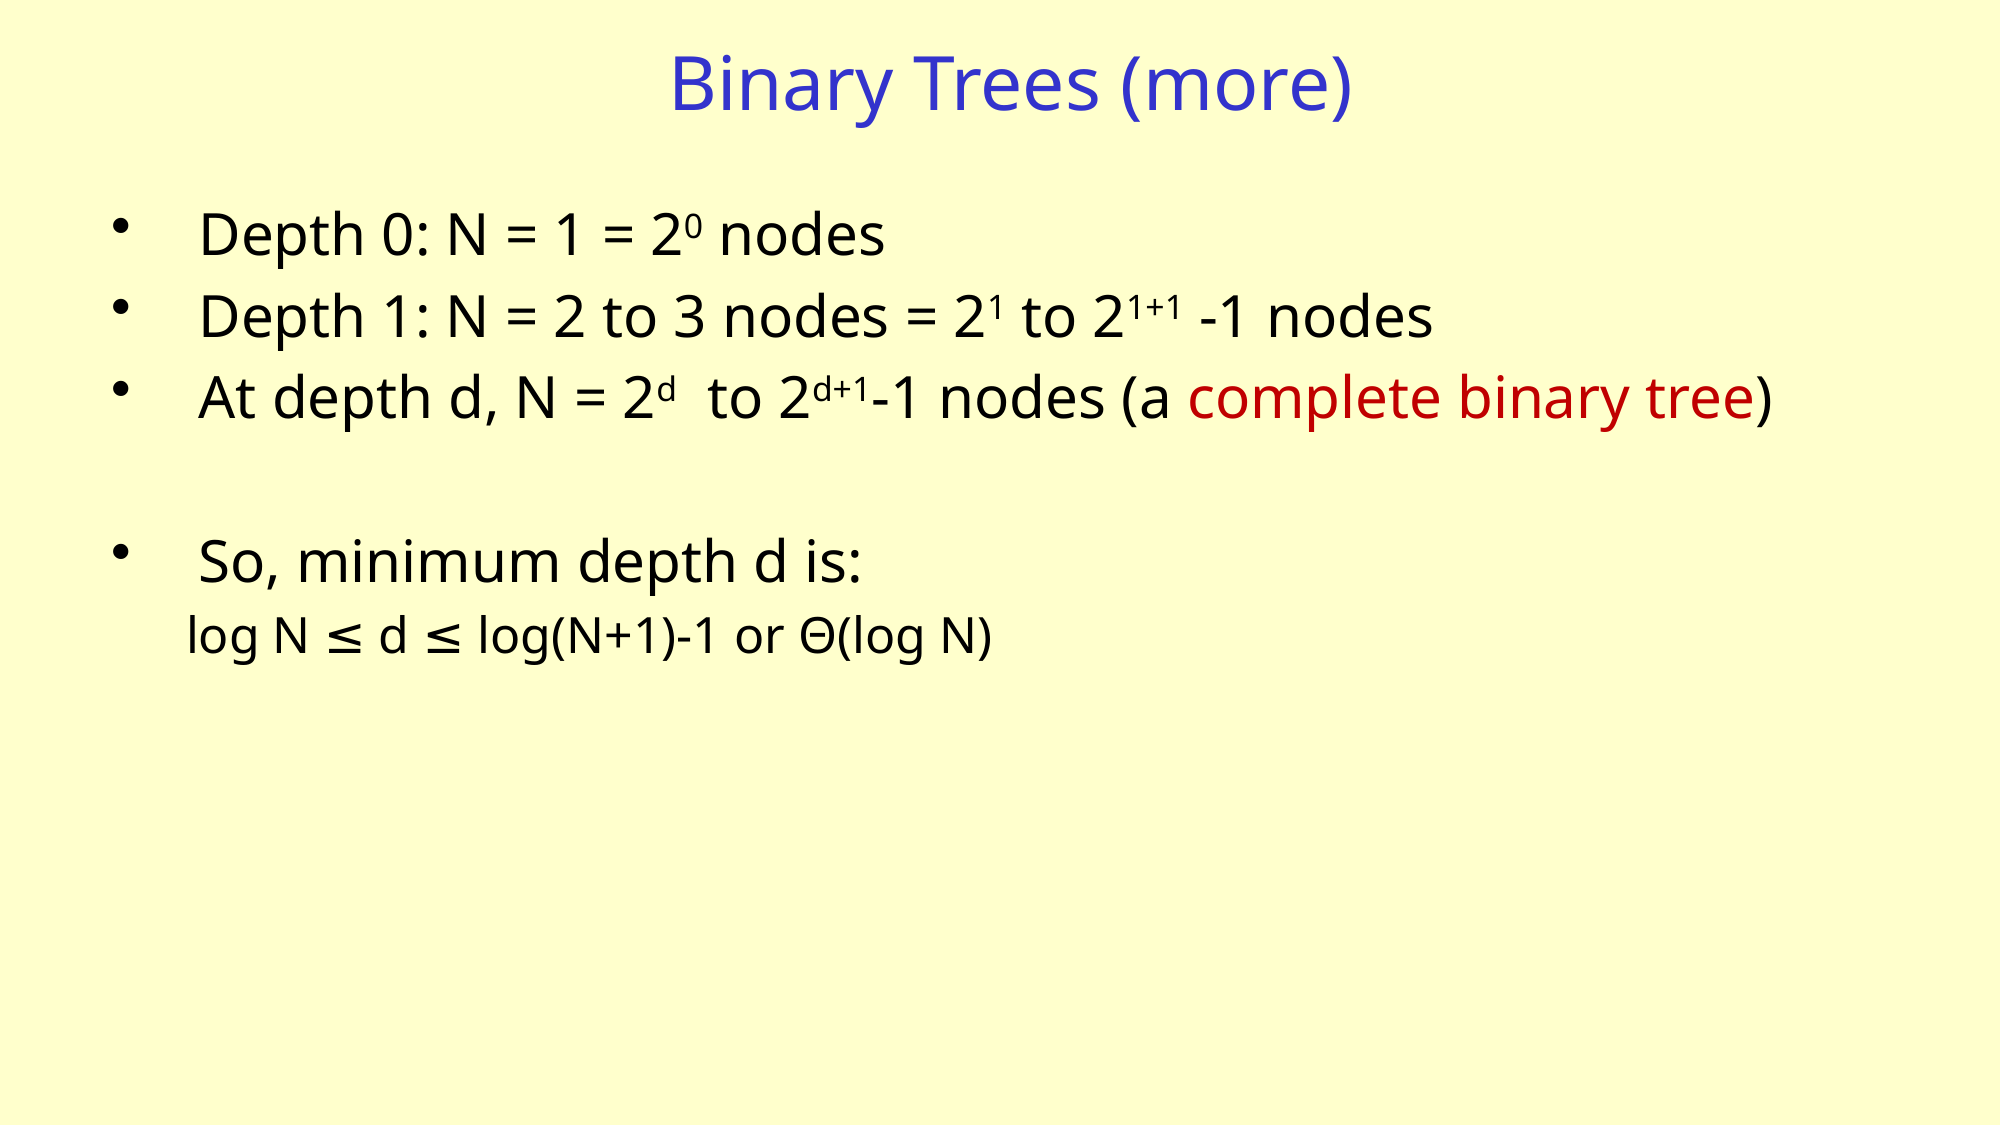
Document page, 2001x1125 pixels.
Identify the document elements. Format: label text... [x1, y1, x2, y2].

text_box Depth 0: N = 1 = 20 nodes Depth 1: N = 2 to 3 nodes = 21 to 21+1 -1 nodes At depth d, N = 2d to 2d+1-1 nodes (a complete binary tree) So, minimum depth d is: log N ≤ d ≤ log(N+1)-1 or Θ(log N) [96, 189, 1938, 1076]
title Binary Trees (more) [295, 23, 1727, 138]
